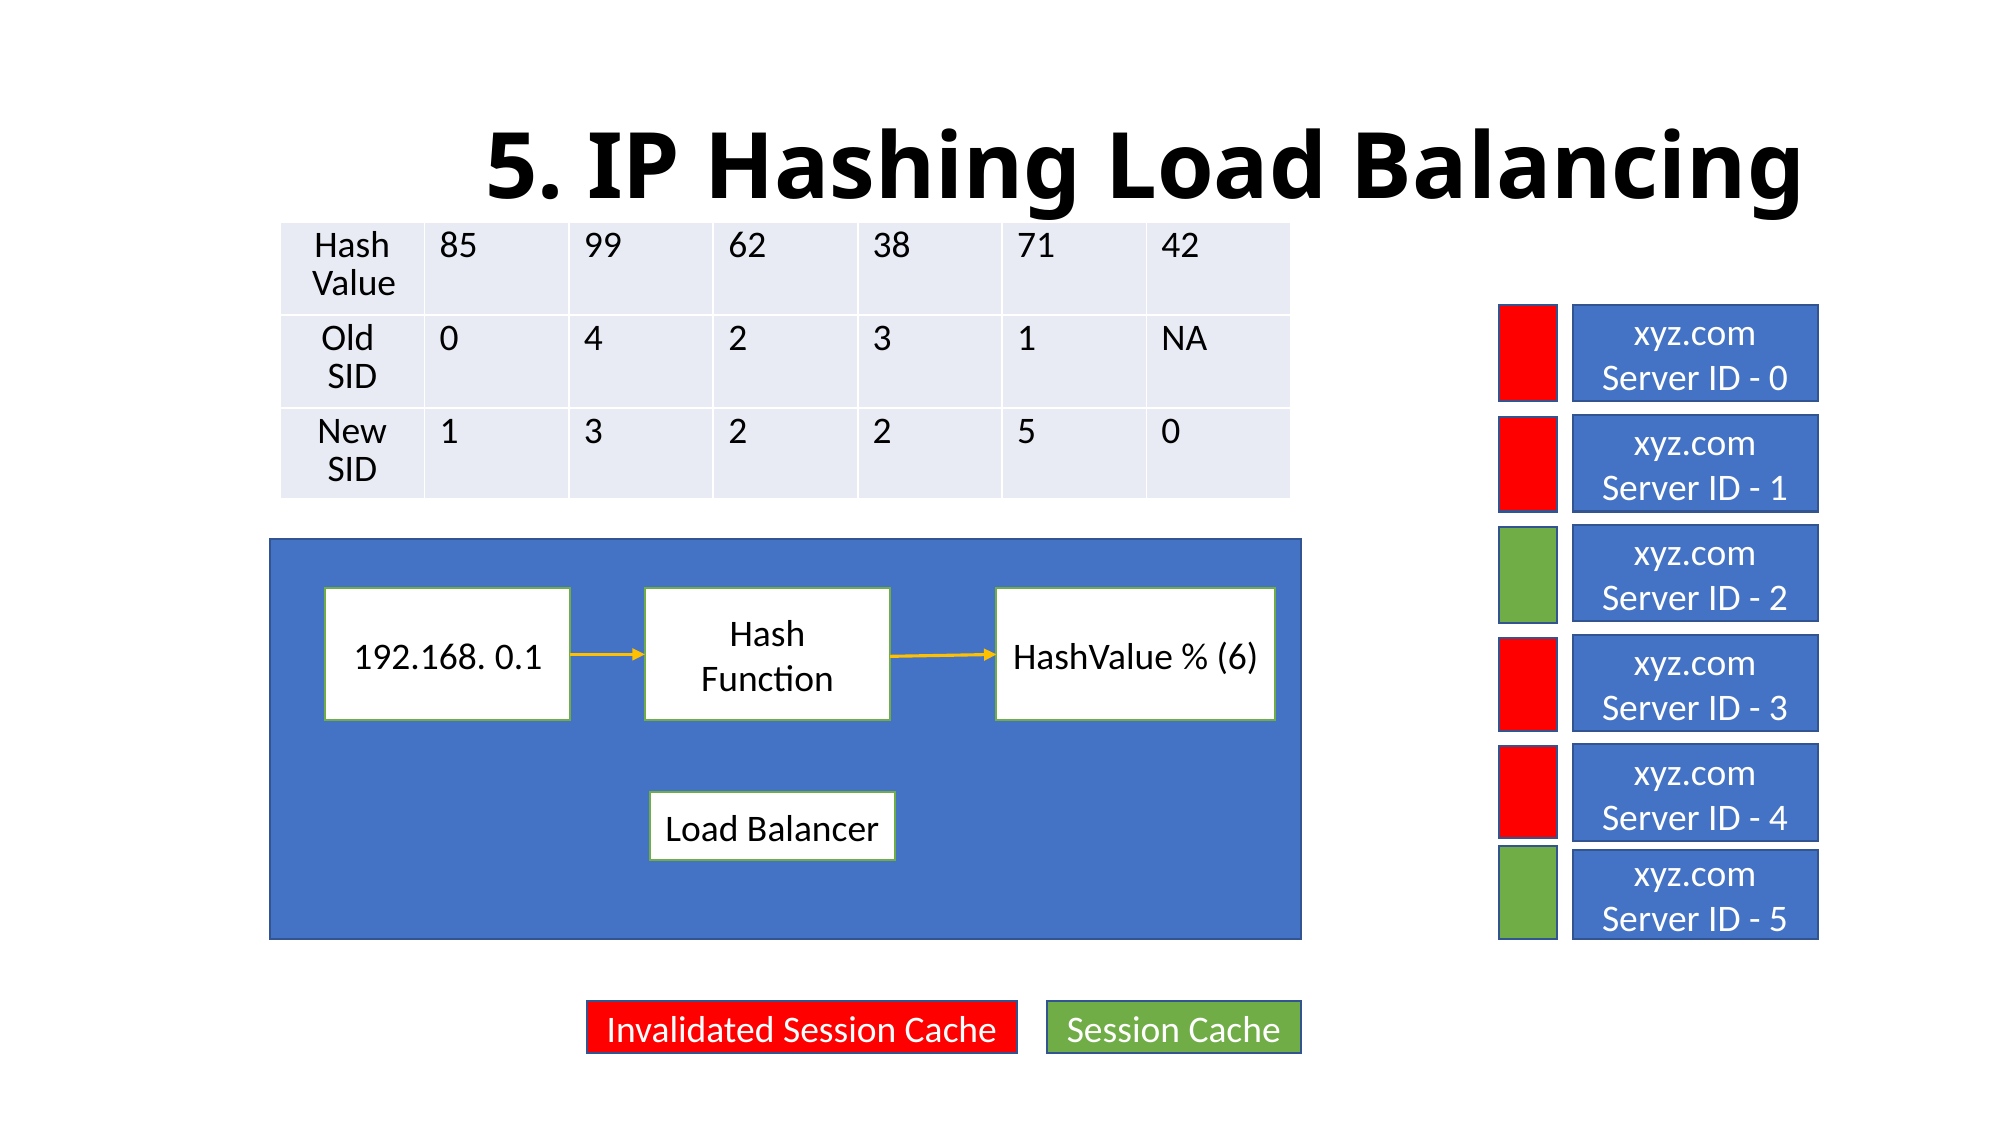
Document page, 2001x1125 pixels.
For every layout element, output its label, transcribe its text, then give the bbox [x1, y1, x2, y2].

text_box xyz.com Server ID - 5 [1572, 849, 1819, 940]
text_box xyz.com Server ID - 0 [1572, 304, 1819, 402]
text_box [1498, 526, 1558, 624]
table_header Hash Value [281, 223, 424, 314]
text_box [1498, 416, 1558, 513]
text_box [1498, 745, 1558, 839]
table_cell 4 [570, 316, 712, 407]
text_box xyz.com Server ID - 1 [1572, 414, 1819, 513]
text_box [1498, 845, 1558, 940]
title 5. IP Hashing Load Balancing [137, 59, 1863, 278]
table_header 38 [859, 223, 1001, 314]
table_cell New SID [281, 409, 424, 498]
table_cell 2 [859, 409, 1001, 498]
text_box HashValue % (6) [995, 587, 1276, 721]
table_header 62 [714, 223, 857, 314]
table_cell 0 [425, 316, 568, 407]
text_box [1498, 637, 1558, 732]
table_cell 5 [1003, 409, 1146, 498]
table_header 42 [1147, 223, 1290, 314]
text_box Invalidated Session Cache [586, 1000, 1018, 1054]
text_box Hash Function [644, 587, 891, 721]
table_cell NA [1147, 316, 1290, 407]
table_cell 3 [570, 409, 712, 498]
table_cell 3 [859, 316, 1001, 407]
text_box [269, 538, 1302, 940]
table_cell 1 [425, 409, 568, 498]
text_box xyz.com Server ID - 2 [1572, 524, 1819, 622]
table_cell 2 [714, 316, 857, 407]
text_box xyz.com Server ID - 4 [1572, 743, 1819, 842]
table_header 99 [570, 223, 712, 314]
text_box xyz.com Server ID - 3 [1572, 634, 1819, 732]
text_box [1498, 304, 1558, 402]
table_cell 1 [1003, 316, 1146, 407]
table_header 85 [425, 223, 568, 314]
table_cell 2 [714, 409, 857, 498]
text_box Load Balancer [649, 791, 896, 861]
table_cell 0 [1147, 409, 1290, 498]
table_cell Old SID [281, 316, 424, 407]
table_header 71 [1003, 223, 1146, 314]
text_box 192.168. 0.1 [324, 587, 571, 721]
text_box Session Cache [1046, 1000, 1302, 1054]
